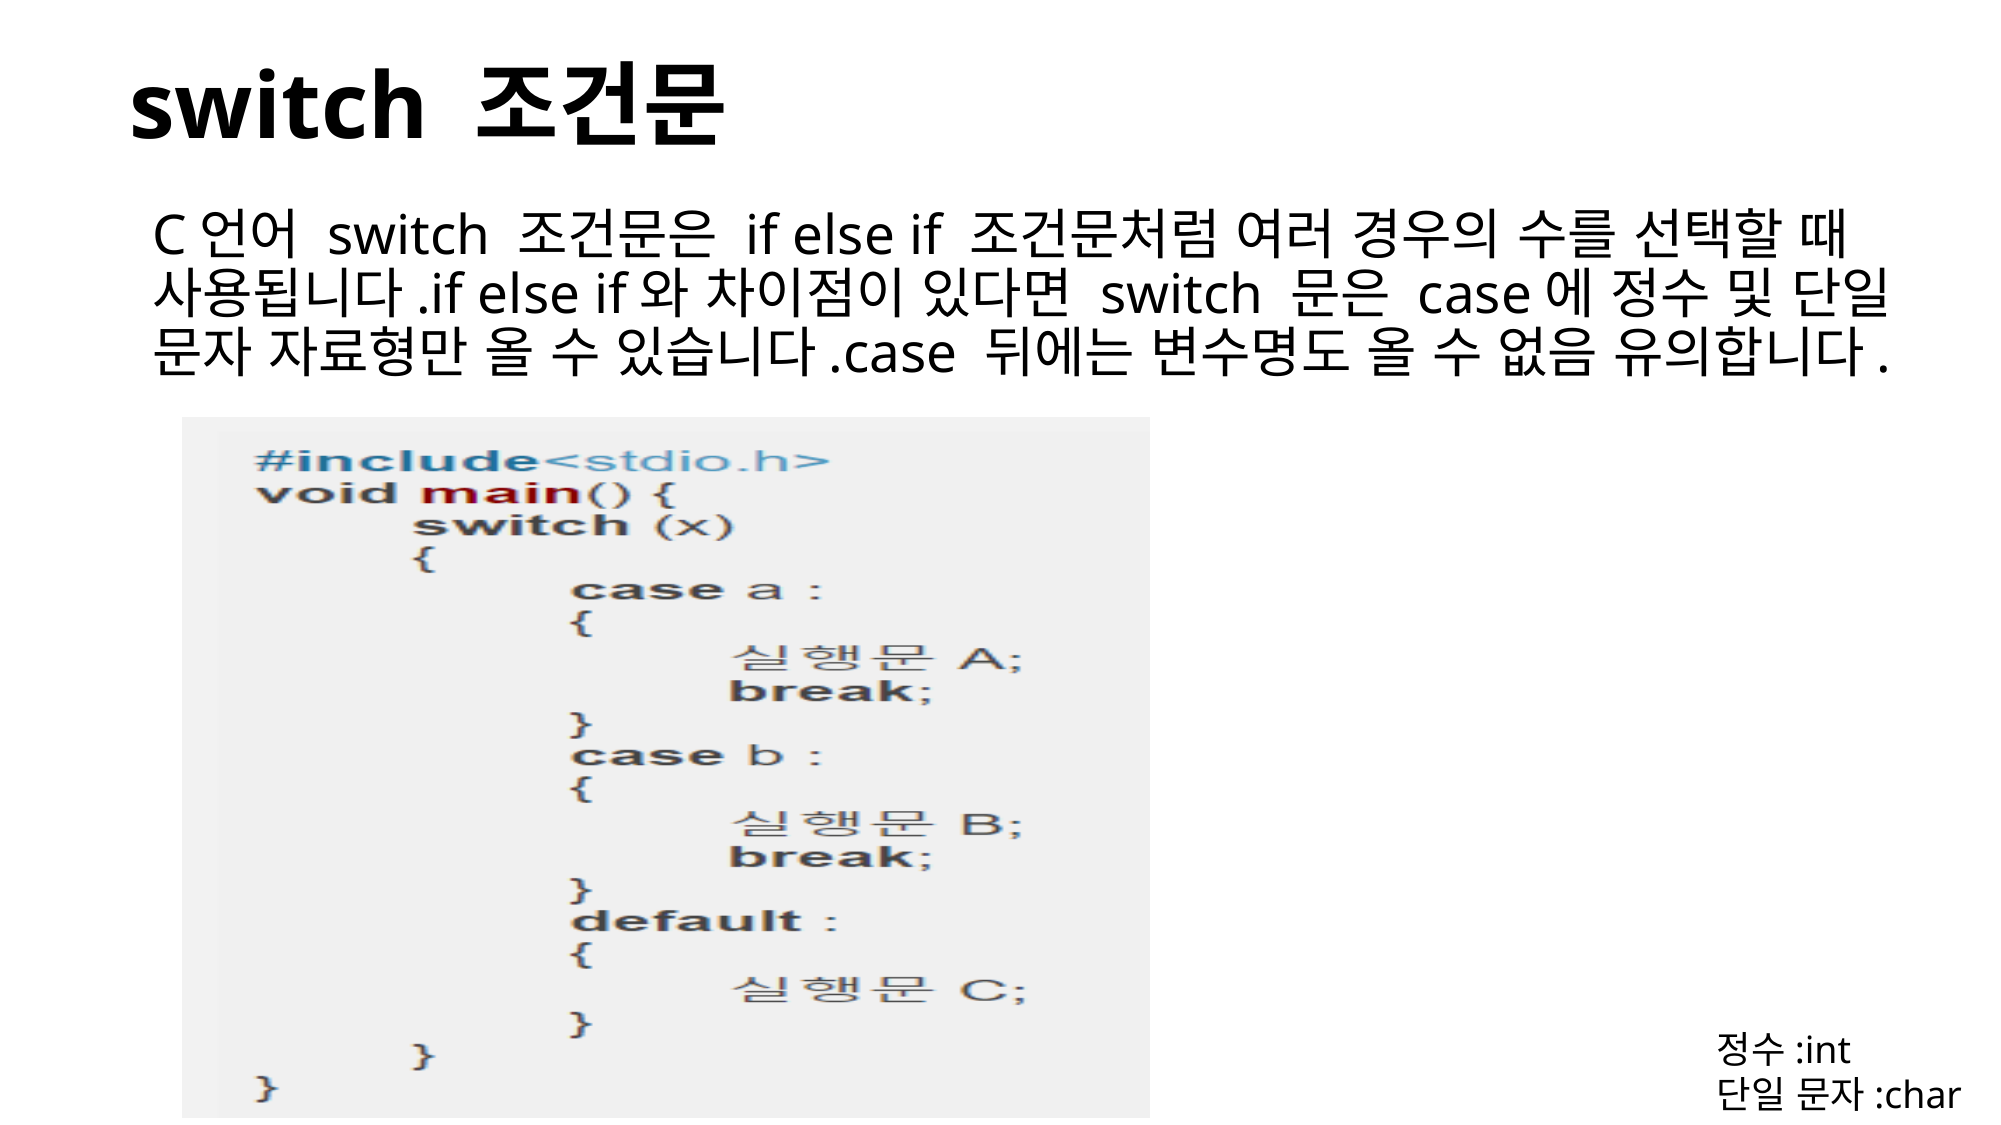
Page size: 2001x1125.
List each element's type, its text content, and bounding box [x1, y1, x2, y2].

picture [182, 417, 1151, 1118]
title switch 조건문 [114, 0, 1840, 218]
text_box 정수:int 단일 문자:char [1702, 1018, 1978, 1124]
list C언어 switch 조건문은 if else if 조건문처럼 여러 경우의 수를 선택할 때 사용됩니다.if else if와 차이점이 있다면 switch 문은 case에 정수 및 단일 문자 자료형만 올 수 있습니다.case 뒤에는 변수명도 올 수 없음 유의합니다. [137, 200, 1915, 448]
